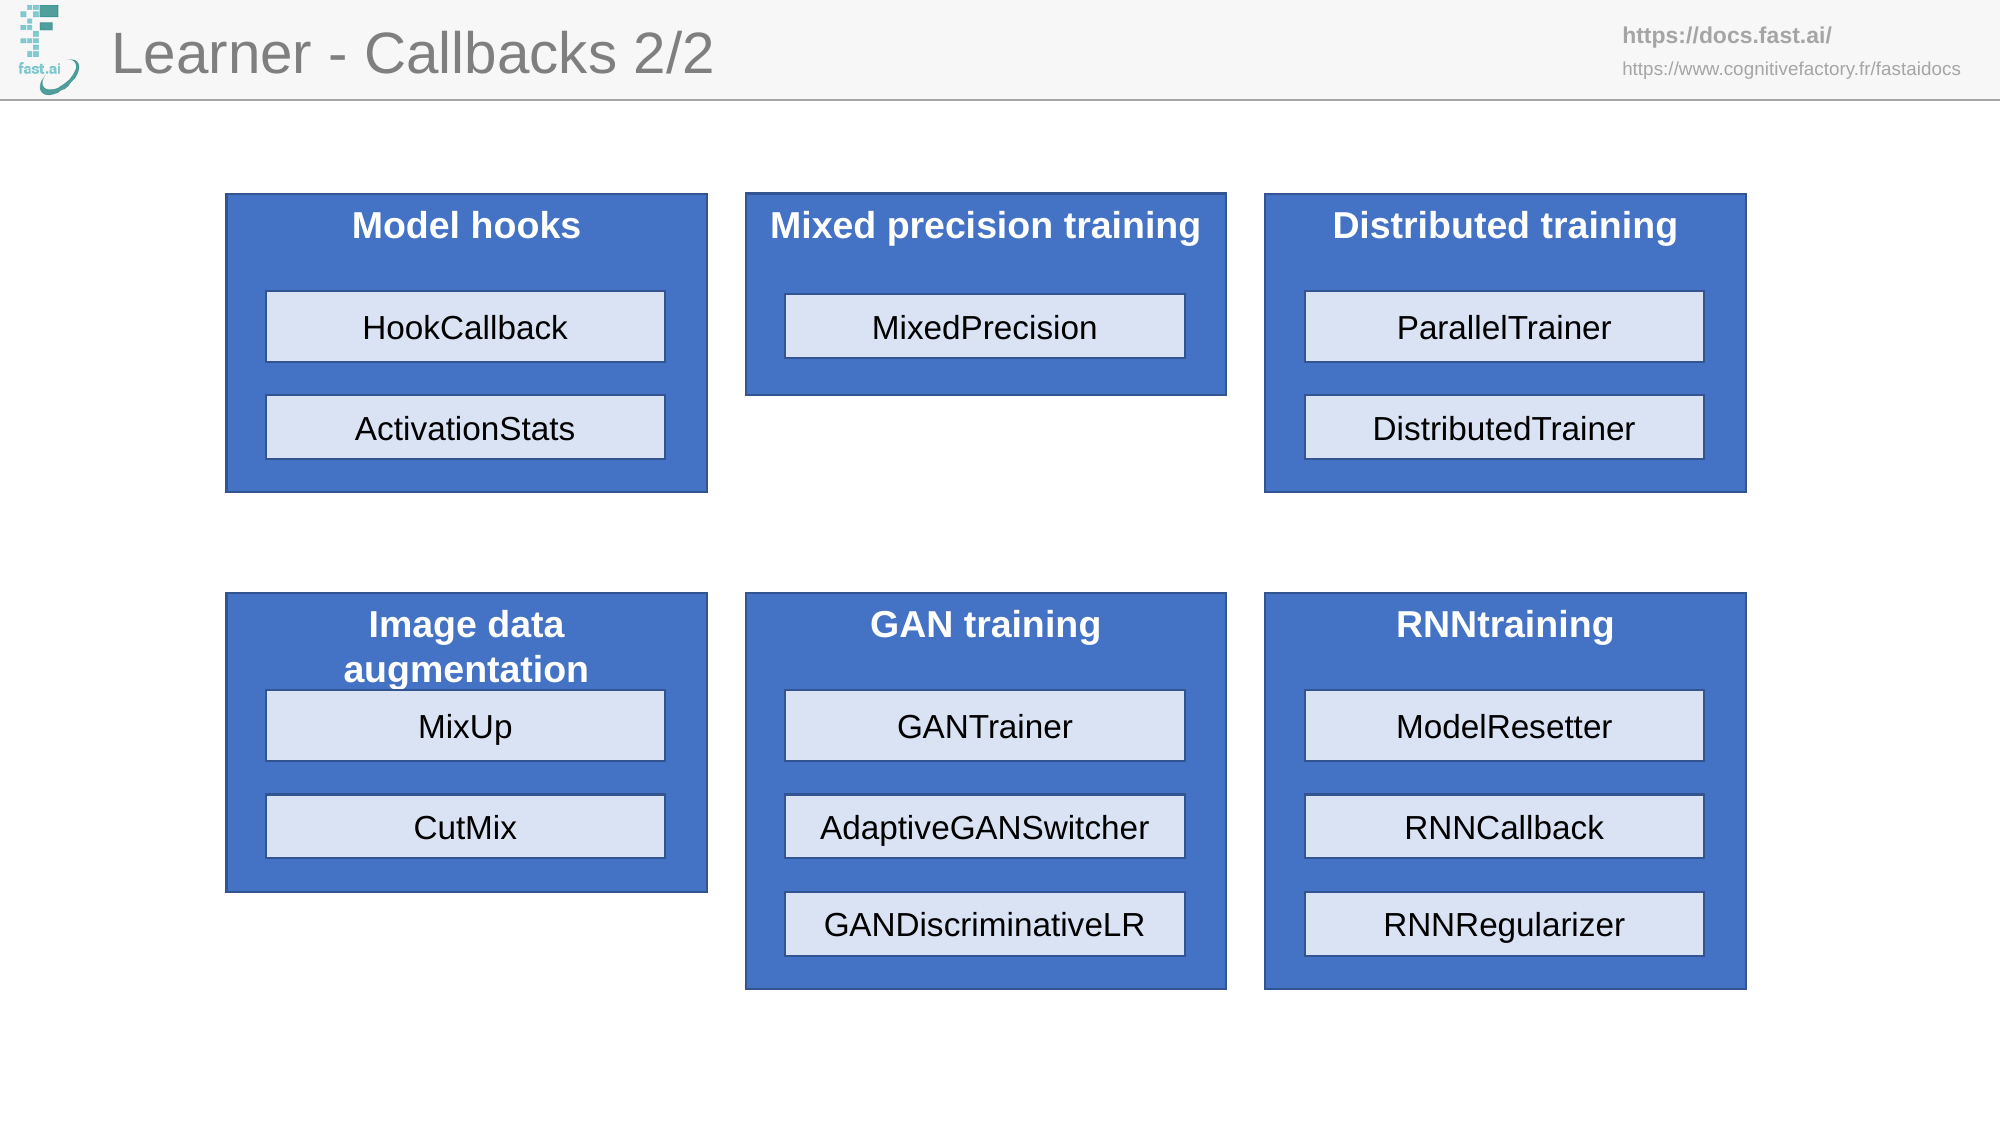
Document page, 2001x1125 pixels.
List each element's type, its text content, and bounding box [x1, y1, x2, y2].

text_box CutMix [265, 793, 666, 859]
text_box RNNCallback [1304, 793, 1705, 859]
text_box RNNRegularizer [1304, 891, 1705, 957]
text_box ModelResetter [1304, 689, 1705, 762]
text_box RNNtraining [1264, 592, 1747, 990]
text_box ActivationStats [265, 394, 666, 460]
text_box HookCallback [265, 290, 666, 363]
text_box GANTrainer [784, 689, 1186, 762]
picture [0, 0, 90, 99]
text_box Model hooks [225, 193, 708, 493]
text_box Mixed precision training [745, 192, 1227, 396]
text_box DistributedTrainer [1304, 394, 1705, 460]
text_box Image data augmentation [225, 592, 708, 893]
text_box Distributed training [1264, 193, 1747, 493]
text_box GANDiscriminativeLR [784, 891, 1186, 957]
text_box AdaptiveGANSwitcher [784, 793, 1186, 859]
text_box GAN training [745, 592, 1227, 990]
text_box Learner - Callbacks 2/2 [96, 8, 731, 93]
text_box MixedPrecision [784, 293, 1186, 359]
text_box MixUp [265, 689, 666, 762]
text_box ParallelTrainer [1304, 290, 1705, 363]
